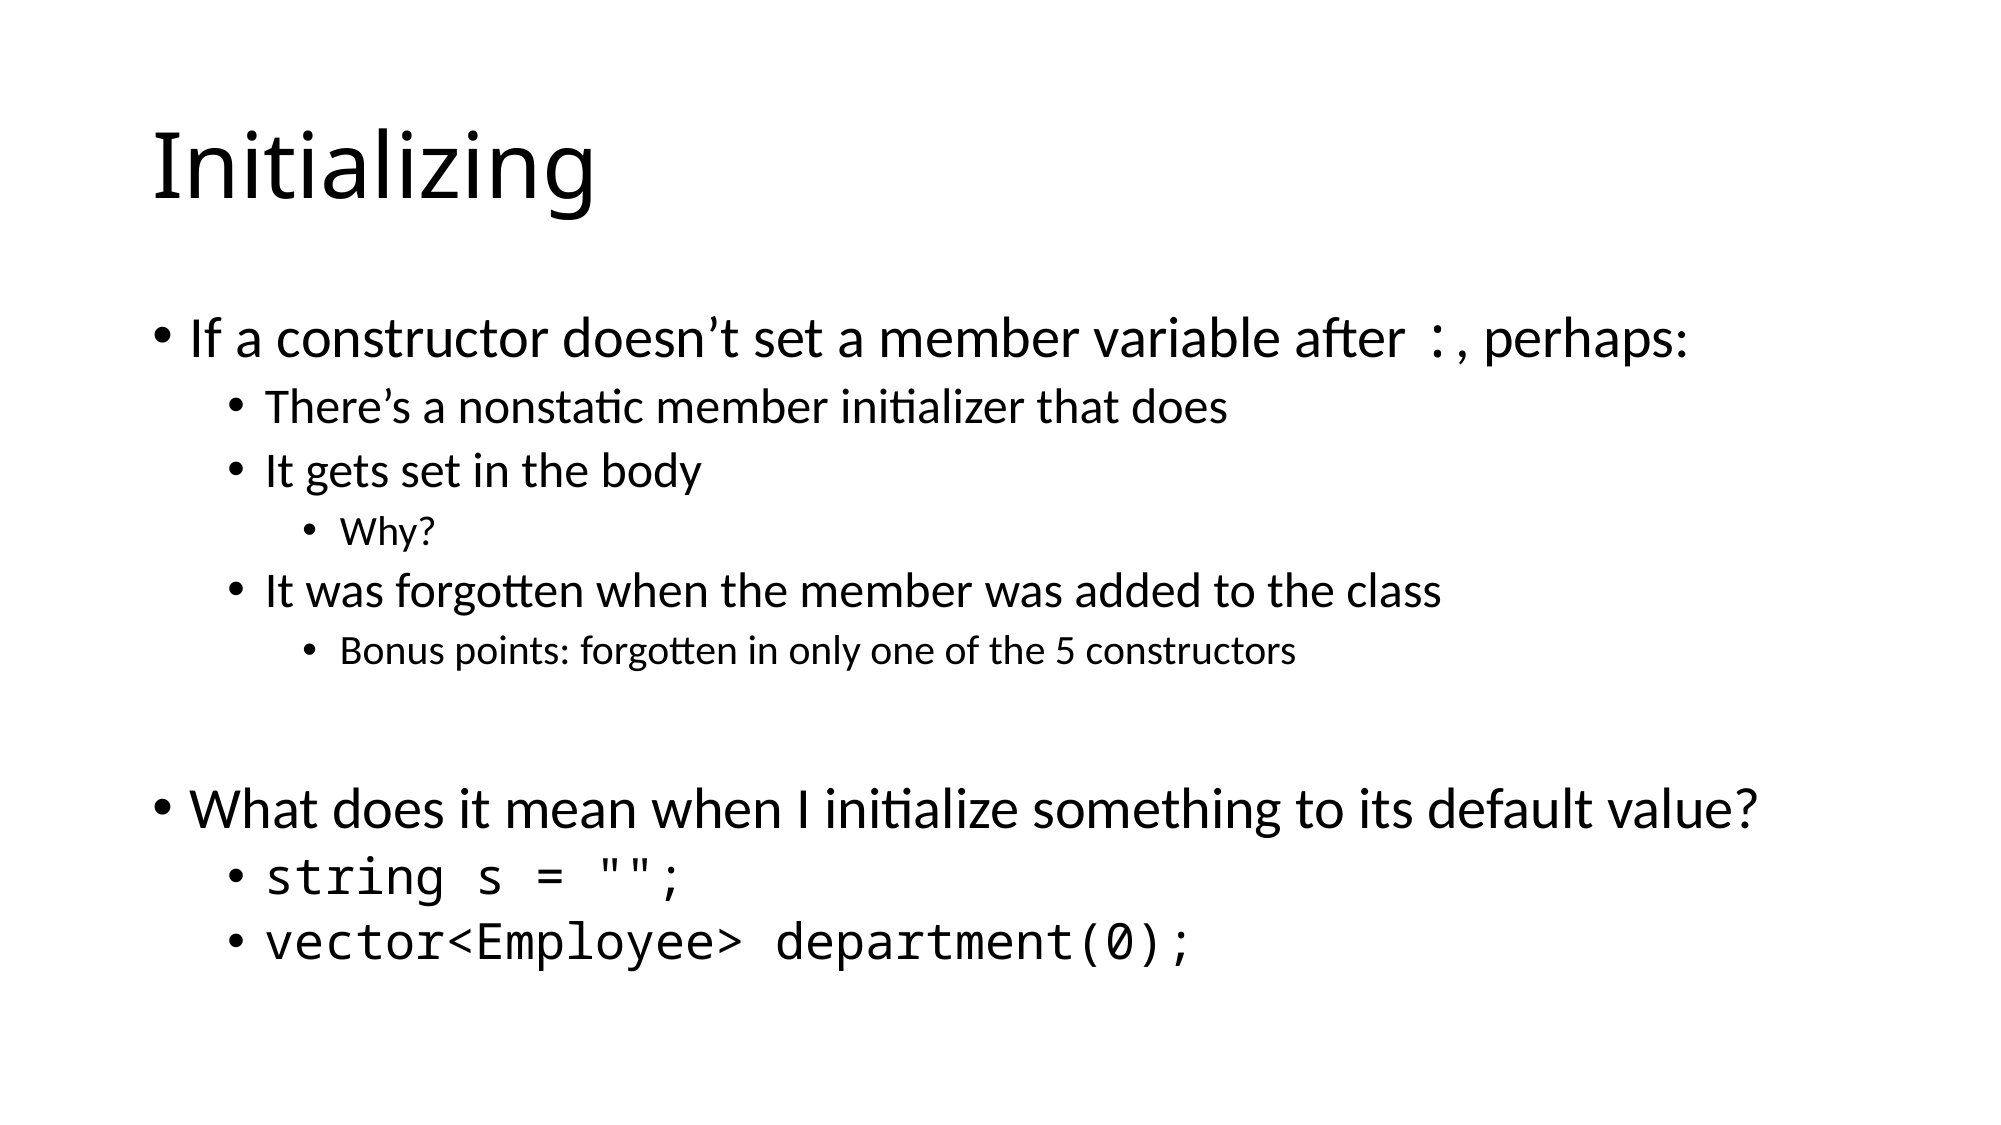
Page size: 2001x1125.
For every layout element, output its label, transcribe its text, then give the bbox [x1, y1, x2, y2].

title Initializing [137, 59, 1863, 278]
list If a constructor doesn’t set a member variable after :, perhaps: There’s a nonstatic member initializer that does It gets set in the body Why? It was forgotten when the member was added to the class Bonus points: forgotten in only one of the 5 constructors What does it mean when I initialize something to its default value? string s = ""; vector<Employee> department(0); [137, 299, 1863, 1068]
